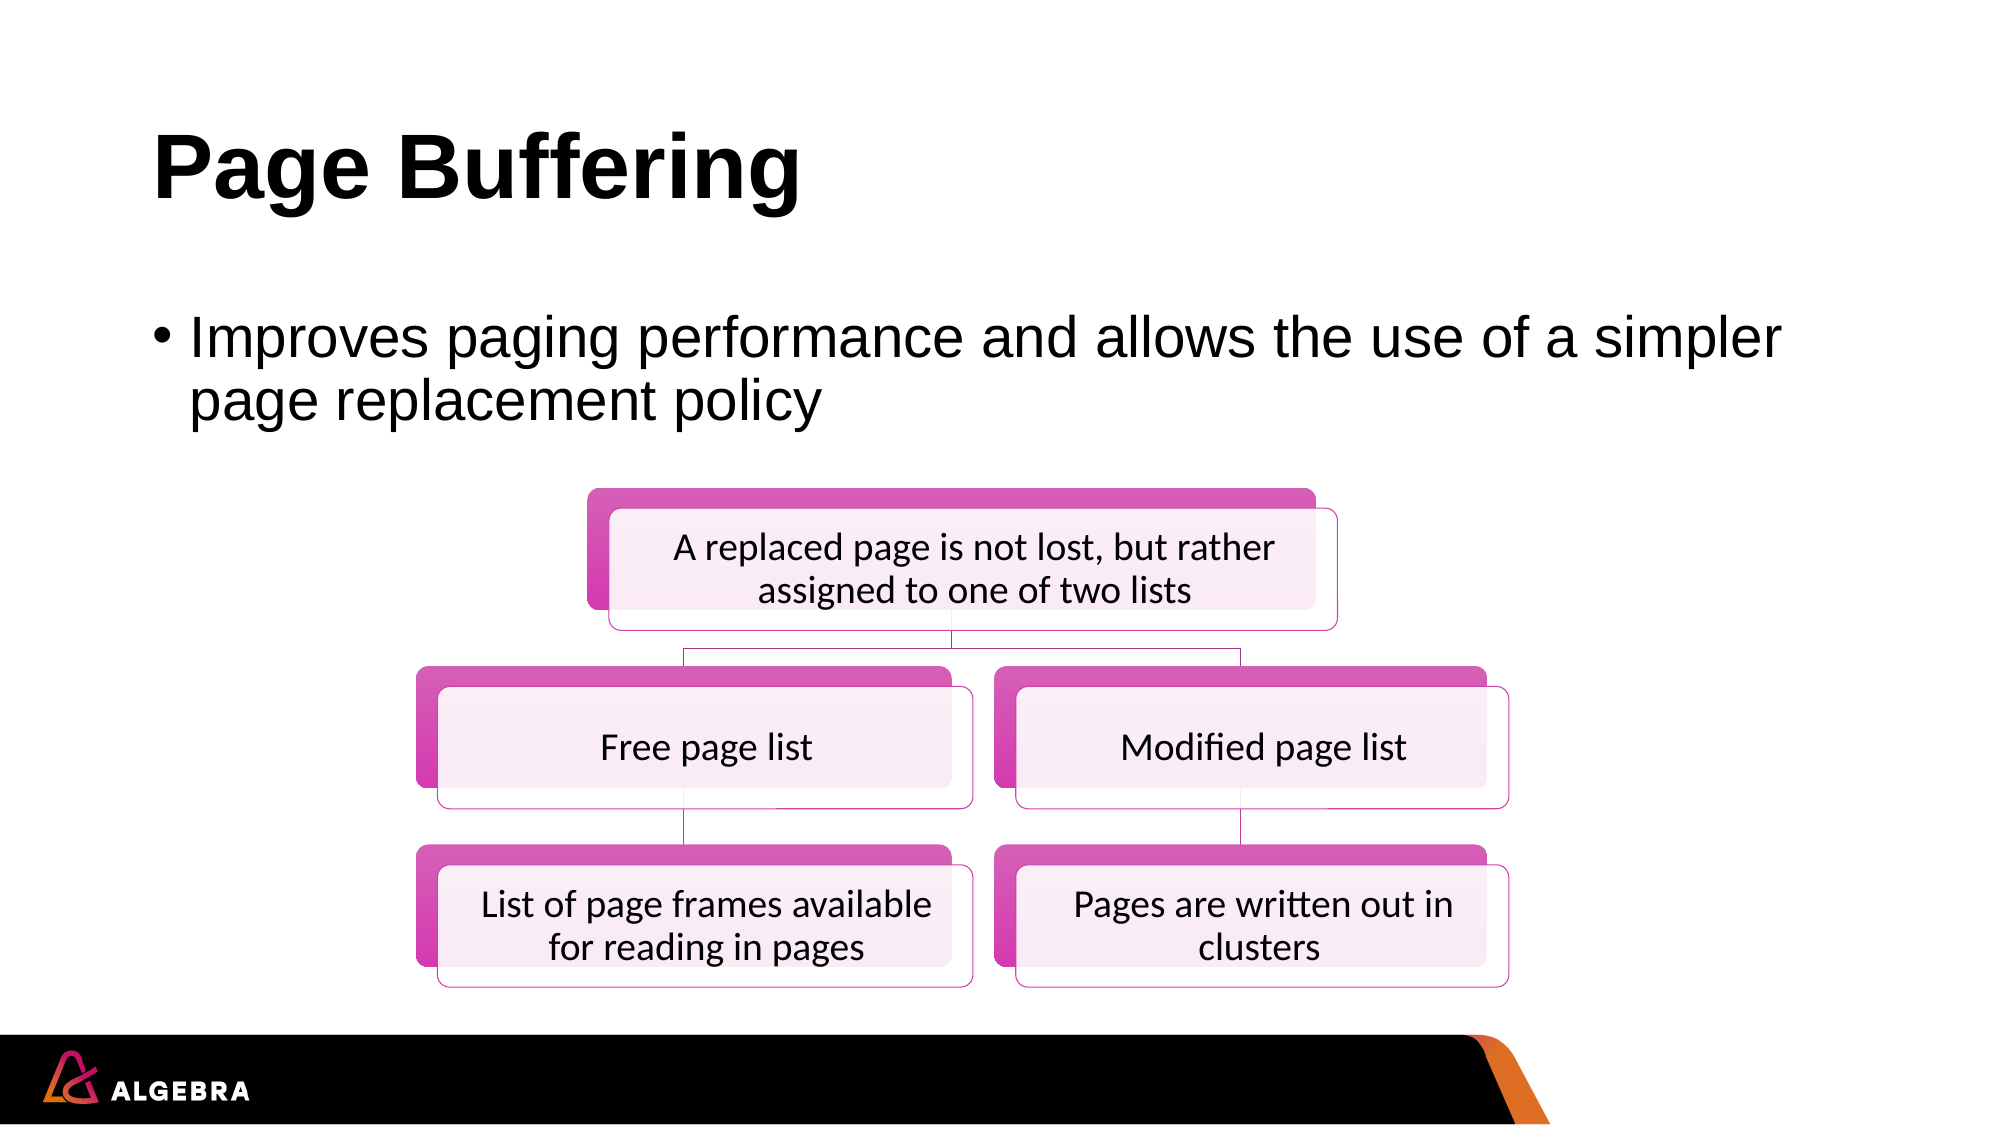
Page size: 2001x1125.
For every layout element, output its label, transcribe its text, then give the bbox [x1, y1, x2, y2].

title Page Buffering [137, 59, 1863, 278]
list Improves paging performance and allows the use of a simpler page replacement policy [137, 299, 1863, 1014]
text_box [199, 487, 1725, 988]
picture [0, 1034, 1733, 1125]
